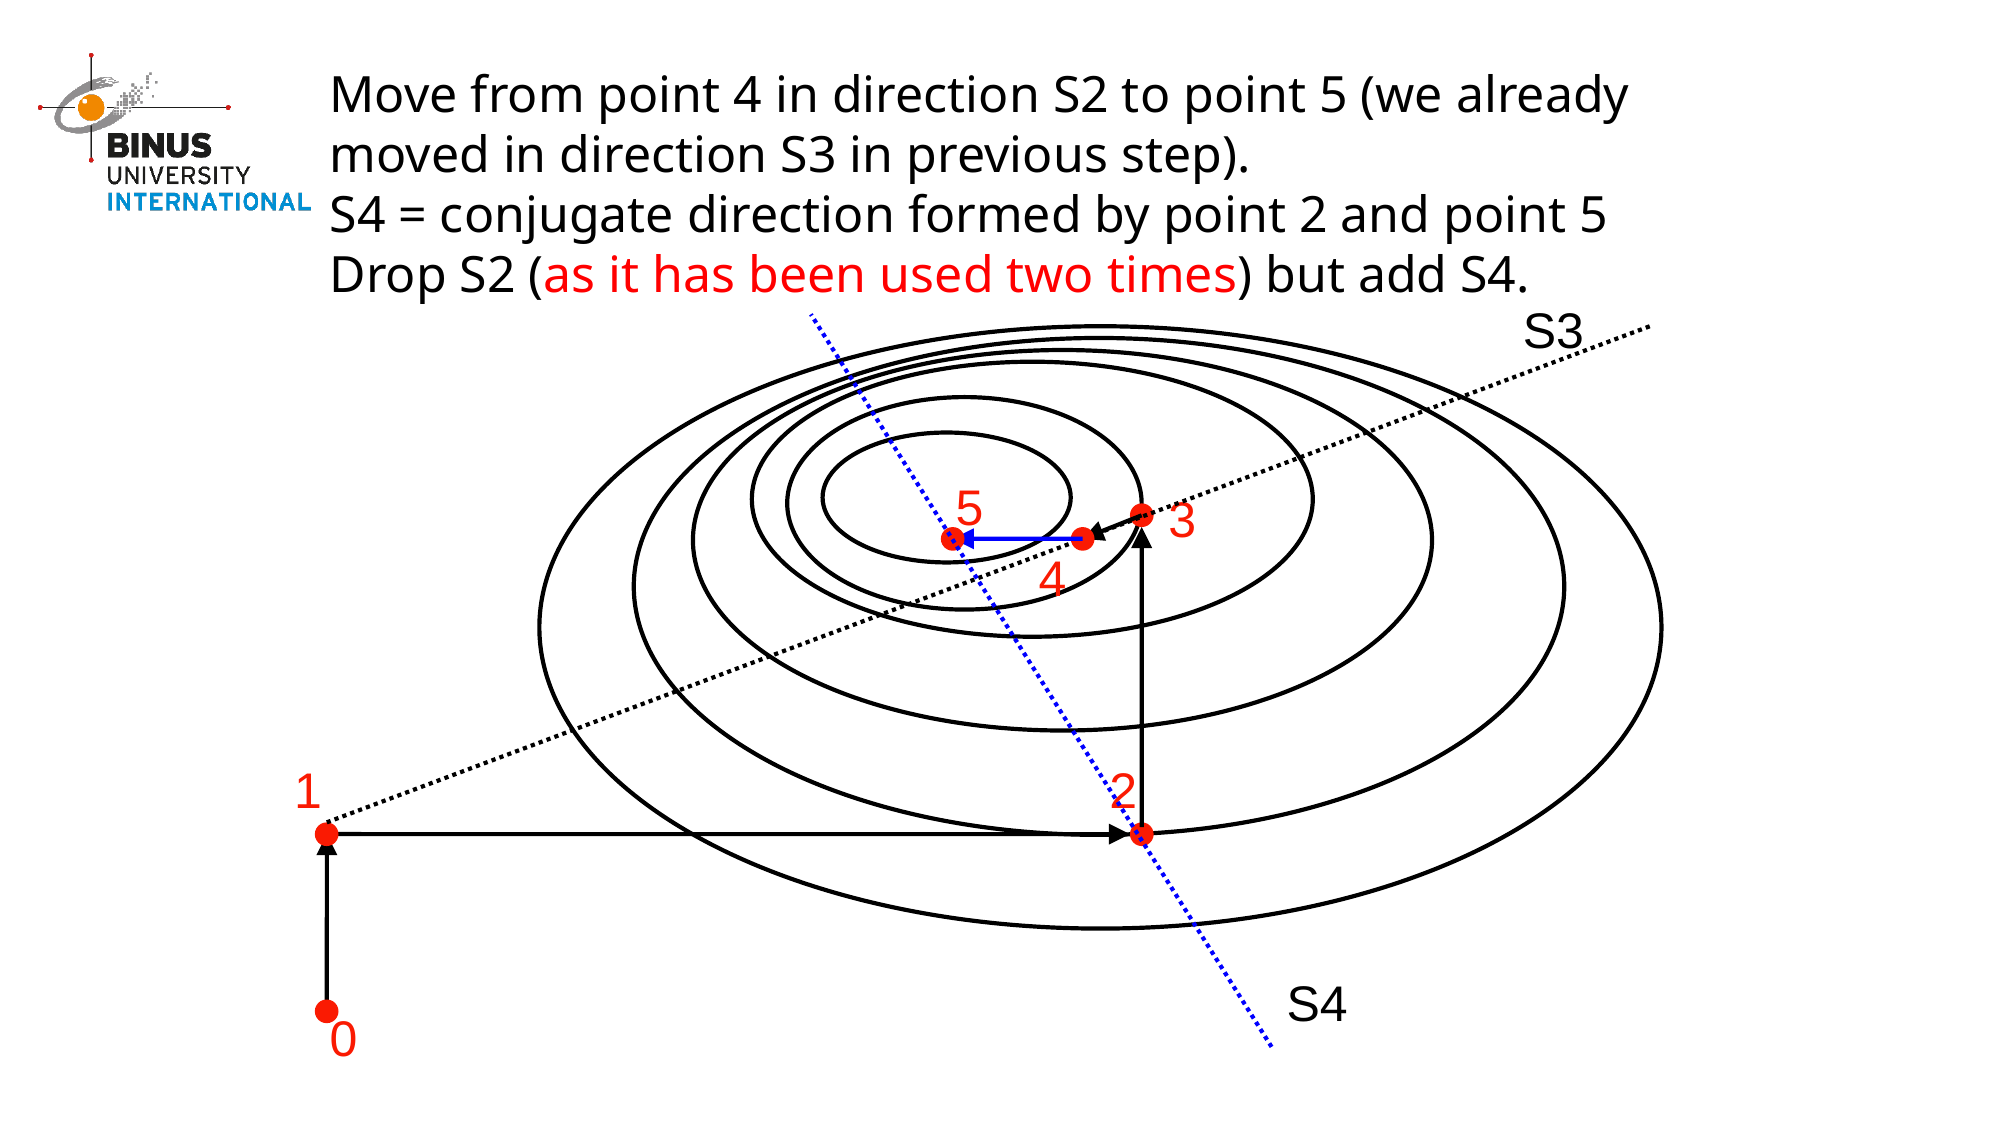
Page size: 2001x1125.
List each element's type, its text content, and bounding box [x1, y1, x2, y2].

text_box [339, 827, 1129, 845]
text_box S3 [1508, 290, 1599, 366]
text_box 2 [1094, 751, 1141, 827]
text_box [539, 326, 1662, 929]
text_box [1131, 528, 1153, 828]
text_box [822, 432, 1071, 563]
text_box Move from point 4 in direction S2 to point 5 (we already moved in direction S3 in previous step). S4 = conjugate direction formed by point 2 and point 5 Drop S2 (as it has been used two times) but add S4. [314, 54, 1686, 310]
text_box [941, 543, 964, 551]
text_box S4 [1271, 964, 1363, 1039]
text_box [316, 845, 338, 999]
text_box [1129, 822, 1154, 847]
text_box [633, 337, 1565, 834]
text_box [787, 397, 1142, 610]
text_box [1070, 527, 1095, 551]
text_box [692, 350, 1433, 731]
text_box [1129, 503, 1153, 528]
text_box 3 [1153, 479, 1202, 555]
text_box 4 [1023, 539, 1072, 614]
picture [0, 0, 348, 269]
text_box [314, 999, 339, 1024]
text_box [314, 822, 339, 847]
text_box 1 [279, 751, 327, 827]
text_box [751, 361, 1313, 637]
text_box 0 [314, 999, 363, 1075]
text_box 5 [940, 467, 989, 543]
text_box [1091, 515, 1142, 541]
text_box [964, 543, 974, 550]
